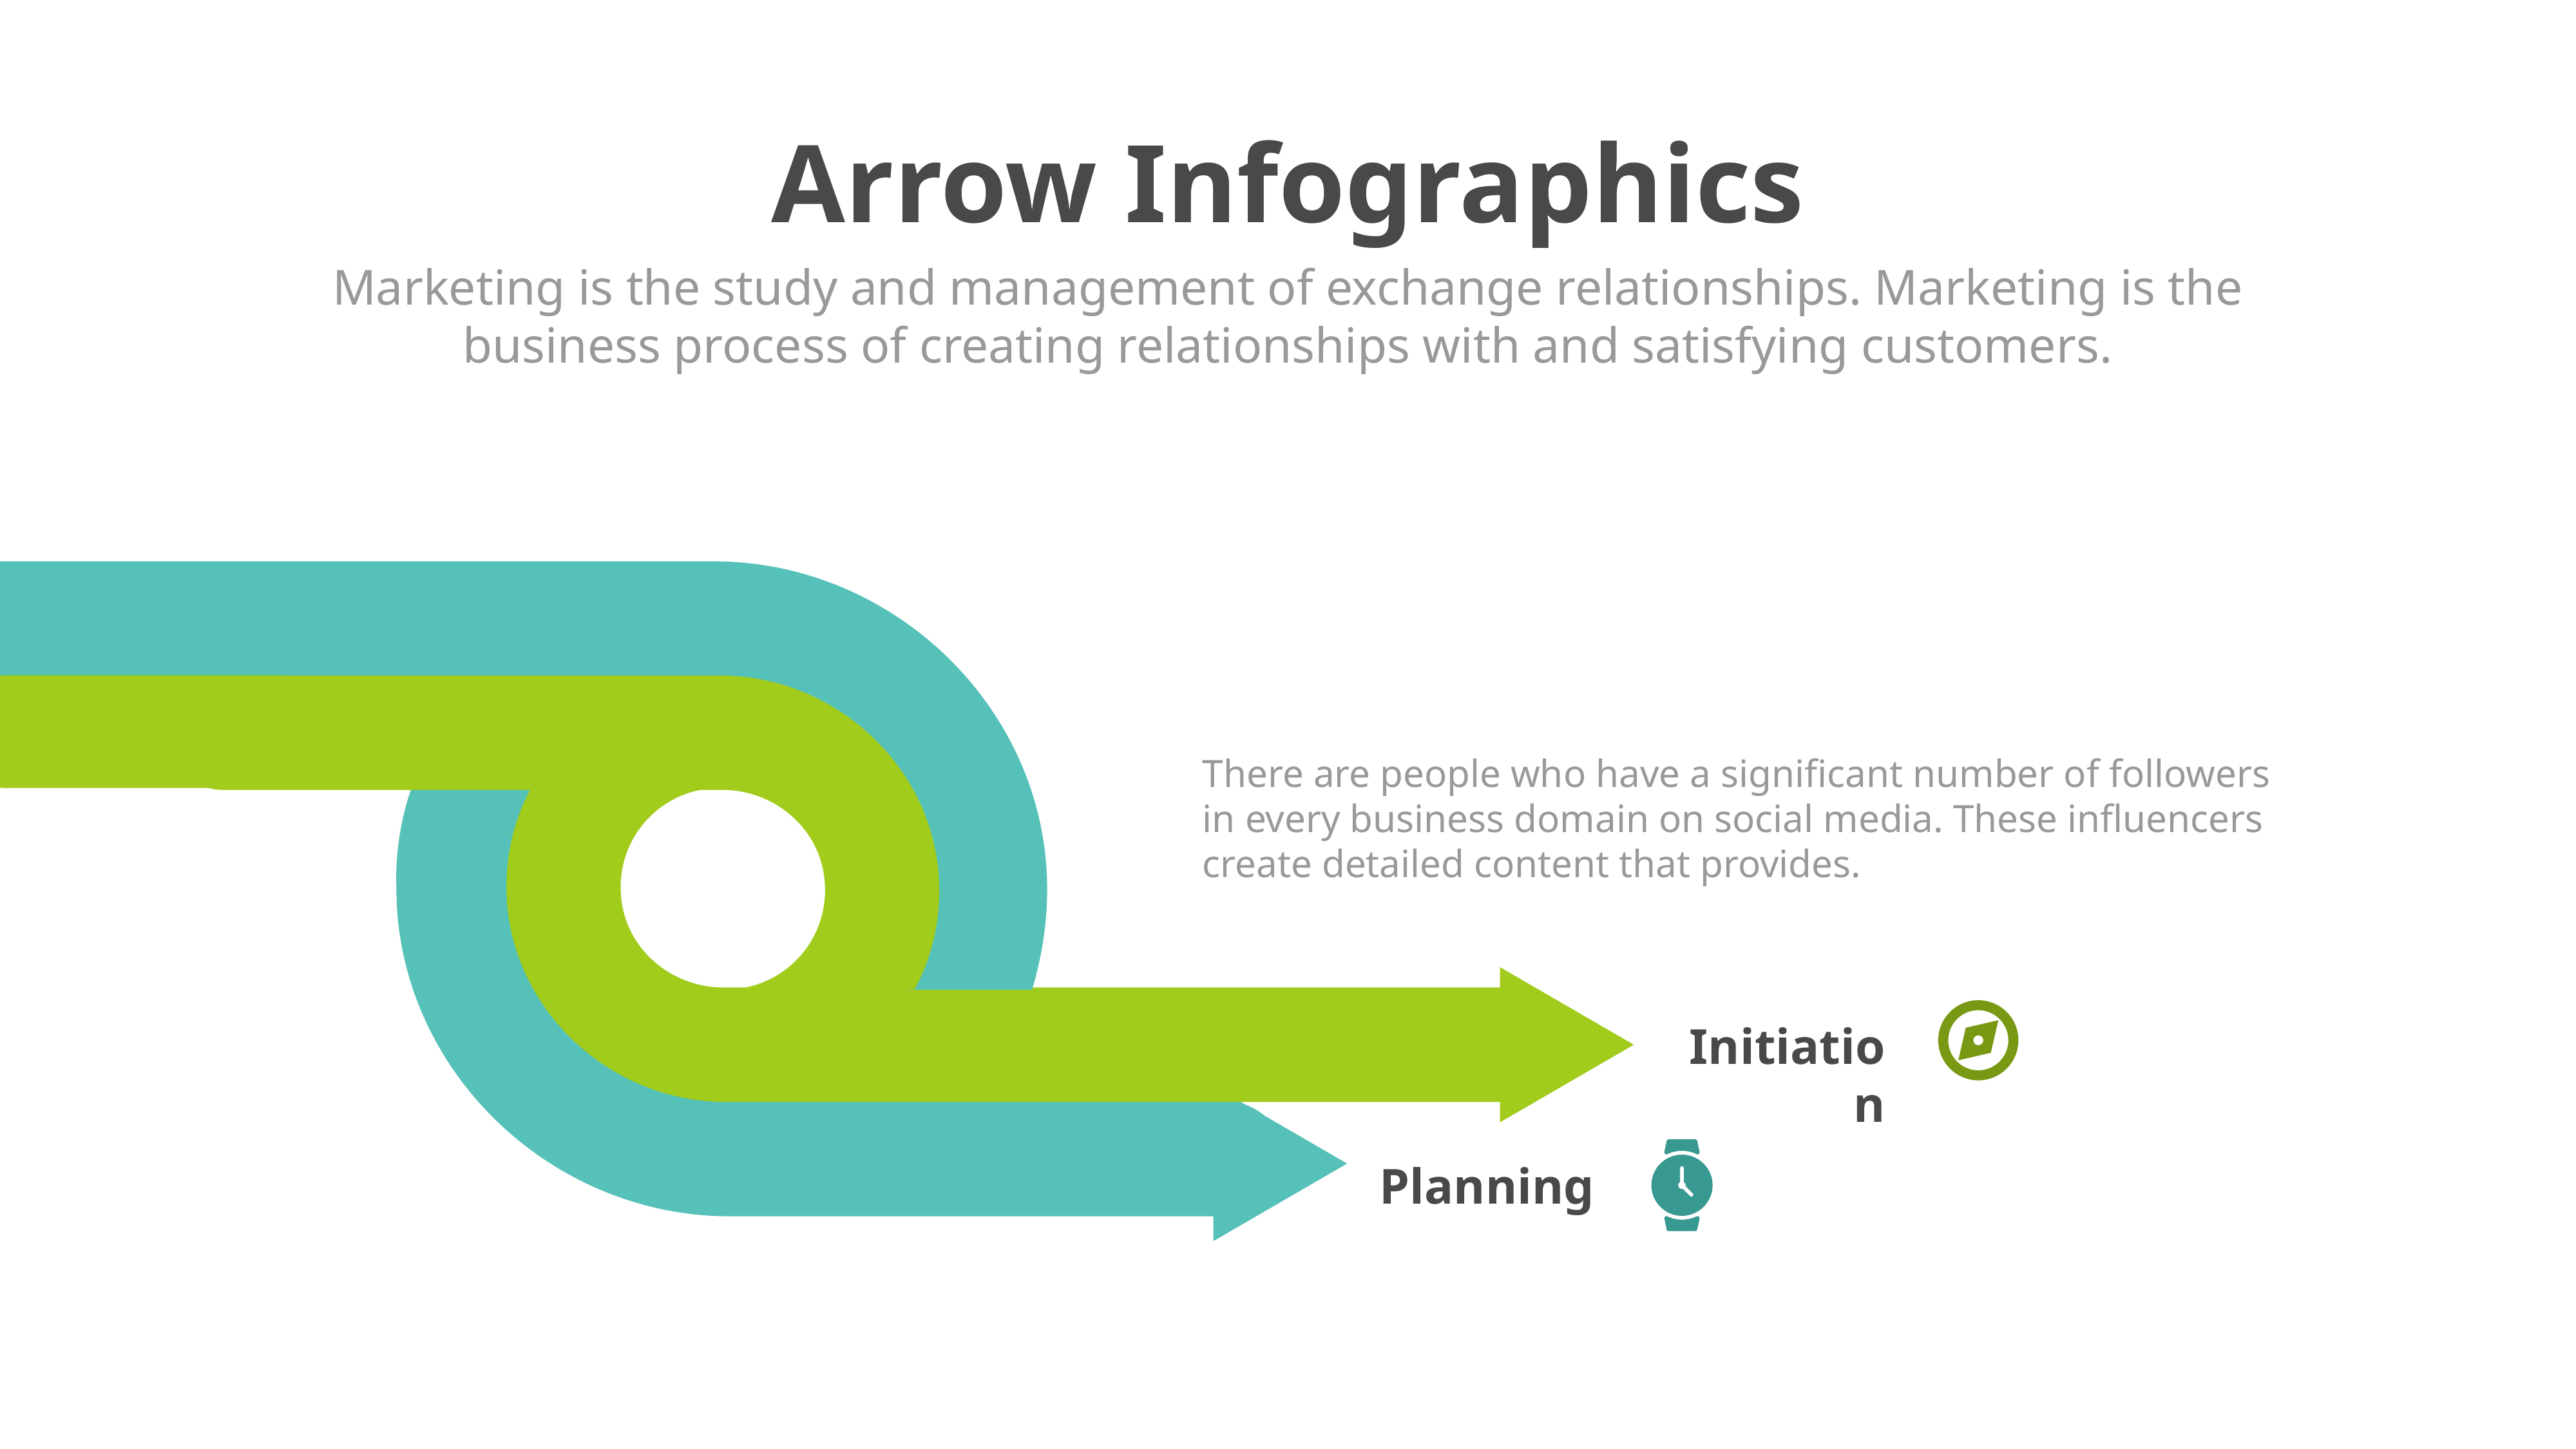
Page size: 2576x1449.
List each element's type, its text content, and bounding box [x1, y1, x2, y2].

text_box Marketing is the study and management of exchange relationships. Marketing is the business process of creating relationships with and satisfying customers. [281, 251, 2295, 377]
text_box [1938, 1000, 2019, 1081]
text_box Arrow Infographics [761, 110, 1815, 249]
text_box There are people who have a significant number of followers in every business domain on social media. These influencers create detailed content that provides. [1634, 744, 2295, 890]
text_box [1651, 1139, 1713, 1231]
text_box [0, 561, 1634, 1242]
text_box Initiation [1651, 1010, 1895, 1137]
